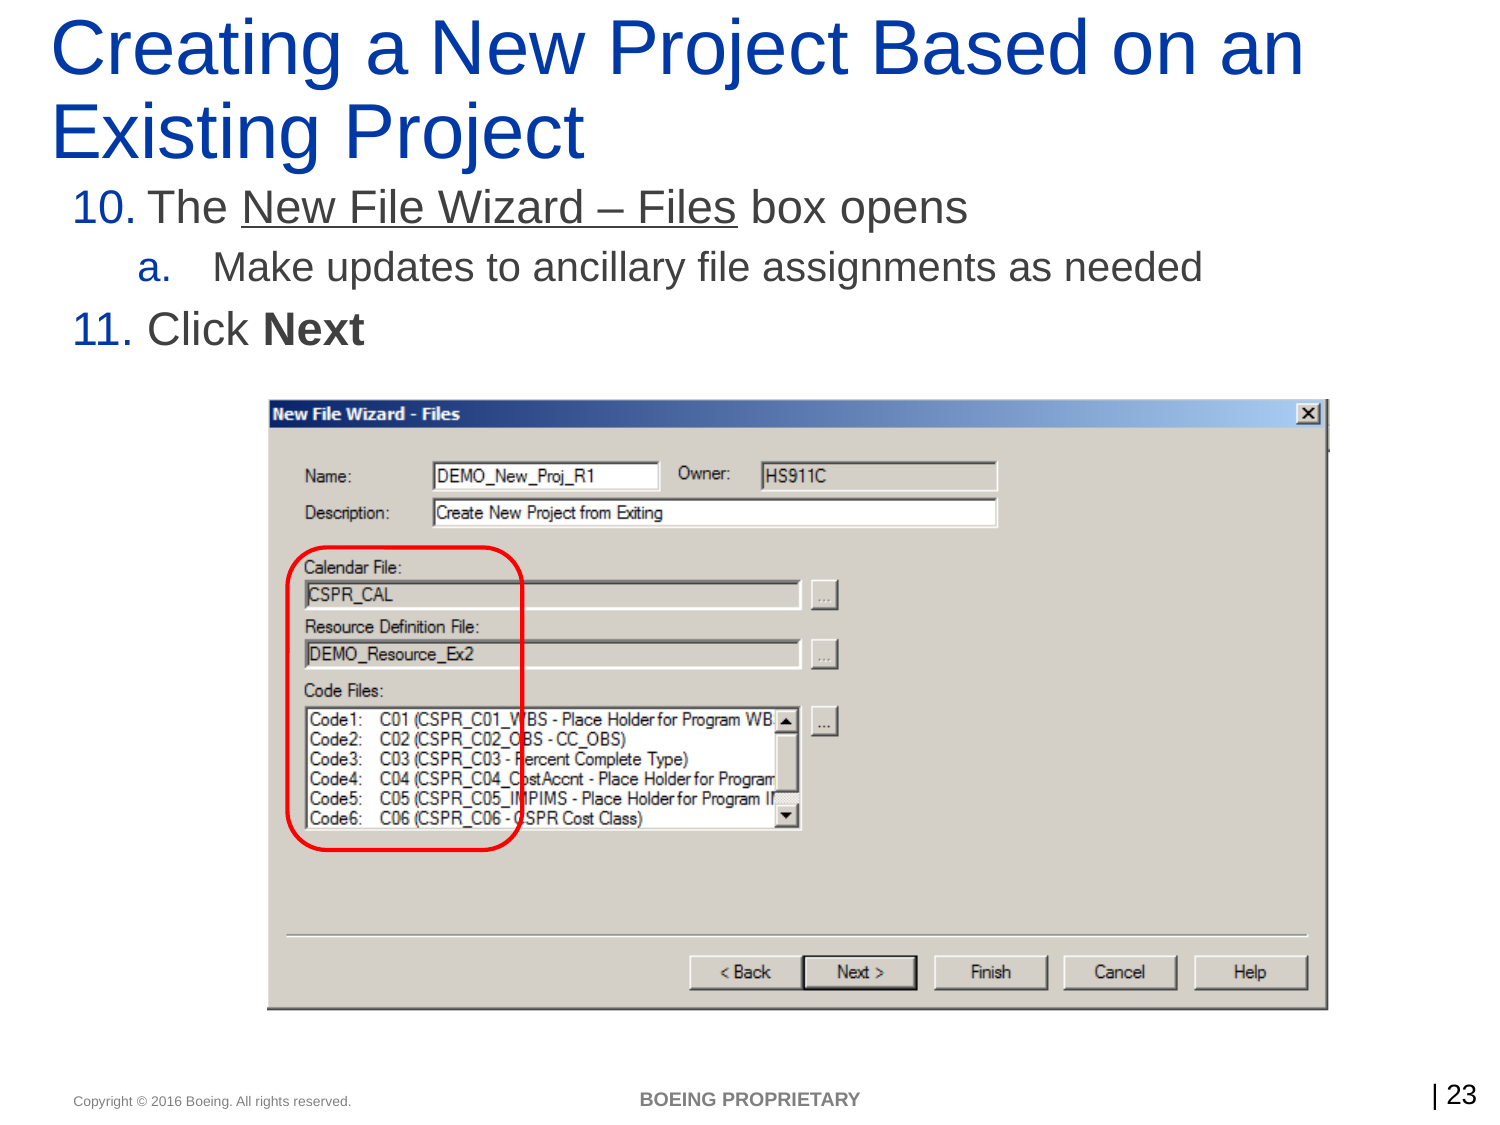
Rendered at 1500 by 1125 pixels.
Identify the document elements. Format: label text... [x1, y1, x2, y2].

picture [267, 399, 1331, 1013]
footer BOEING PROPRIETARY [487, 1044, 1013, 1111]
slide_number 23 [1088, 1057, 1480, 1112]
list The New File Wizard – Files box opens Make updates to ancillary file assignments as needed Click Next [71, 182, 1401, 364]
title Creating a New Project Based on an Existing Project [49, 29, 1401, 176]
